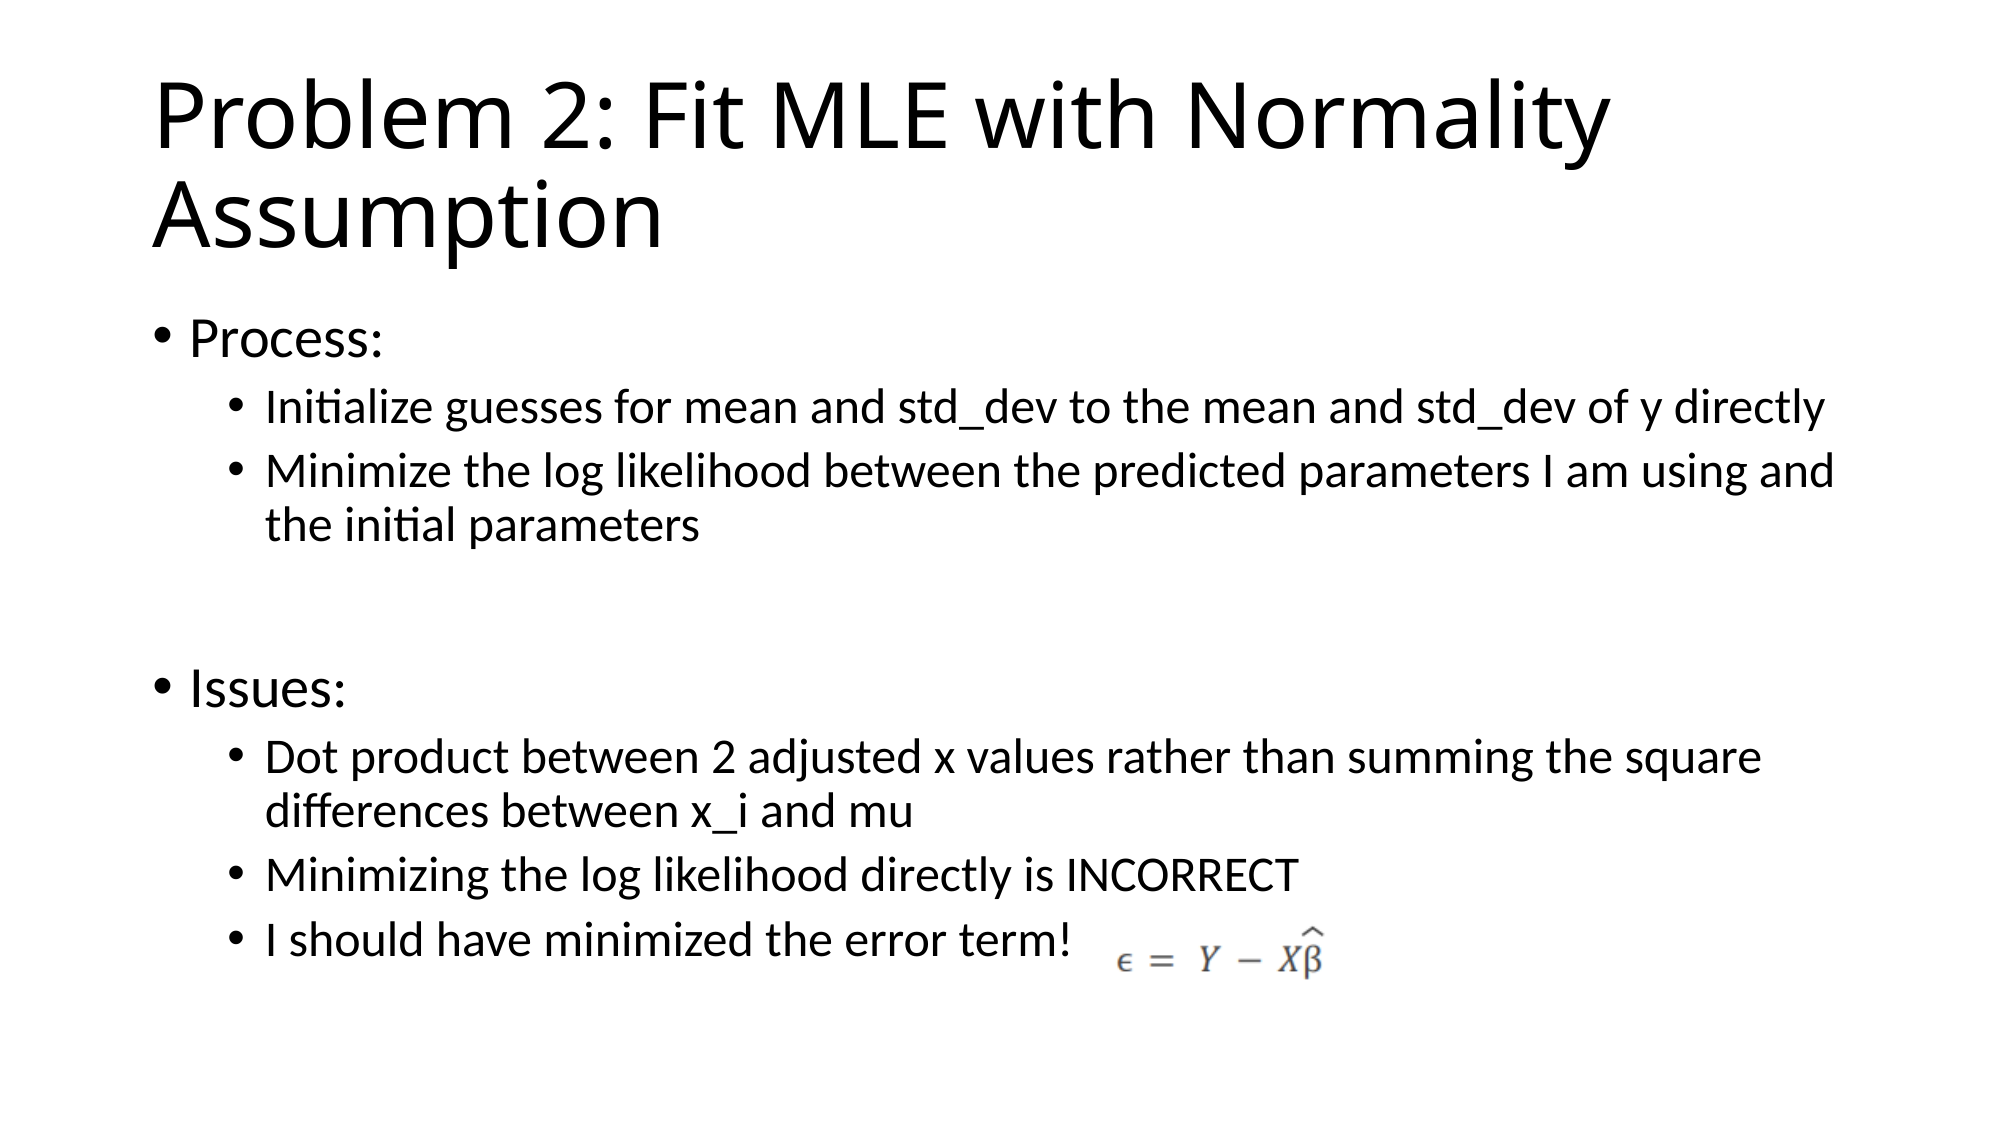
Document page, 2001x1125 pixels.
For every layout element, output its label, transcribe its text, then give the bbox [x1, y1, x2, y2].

title Problem 2: Fit MLE with Normality Assumption [137, 59, 1863, 278]
list Process: Initialize guesses for mean and std_dev to the mean and std_dev of y directly Minimize the log likelihood between the predicted parameters I am using and the initial parameters Issues: Dot product between 2 adjusted x values rather than summing the square differences between x_i and mu Minimizing the log likelihood directly is INCORRECT I should have minimized the error term! [137, 299, 1863, 1014]
picture [1110, 911, 1377, 986]
